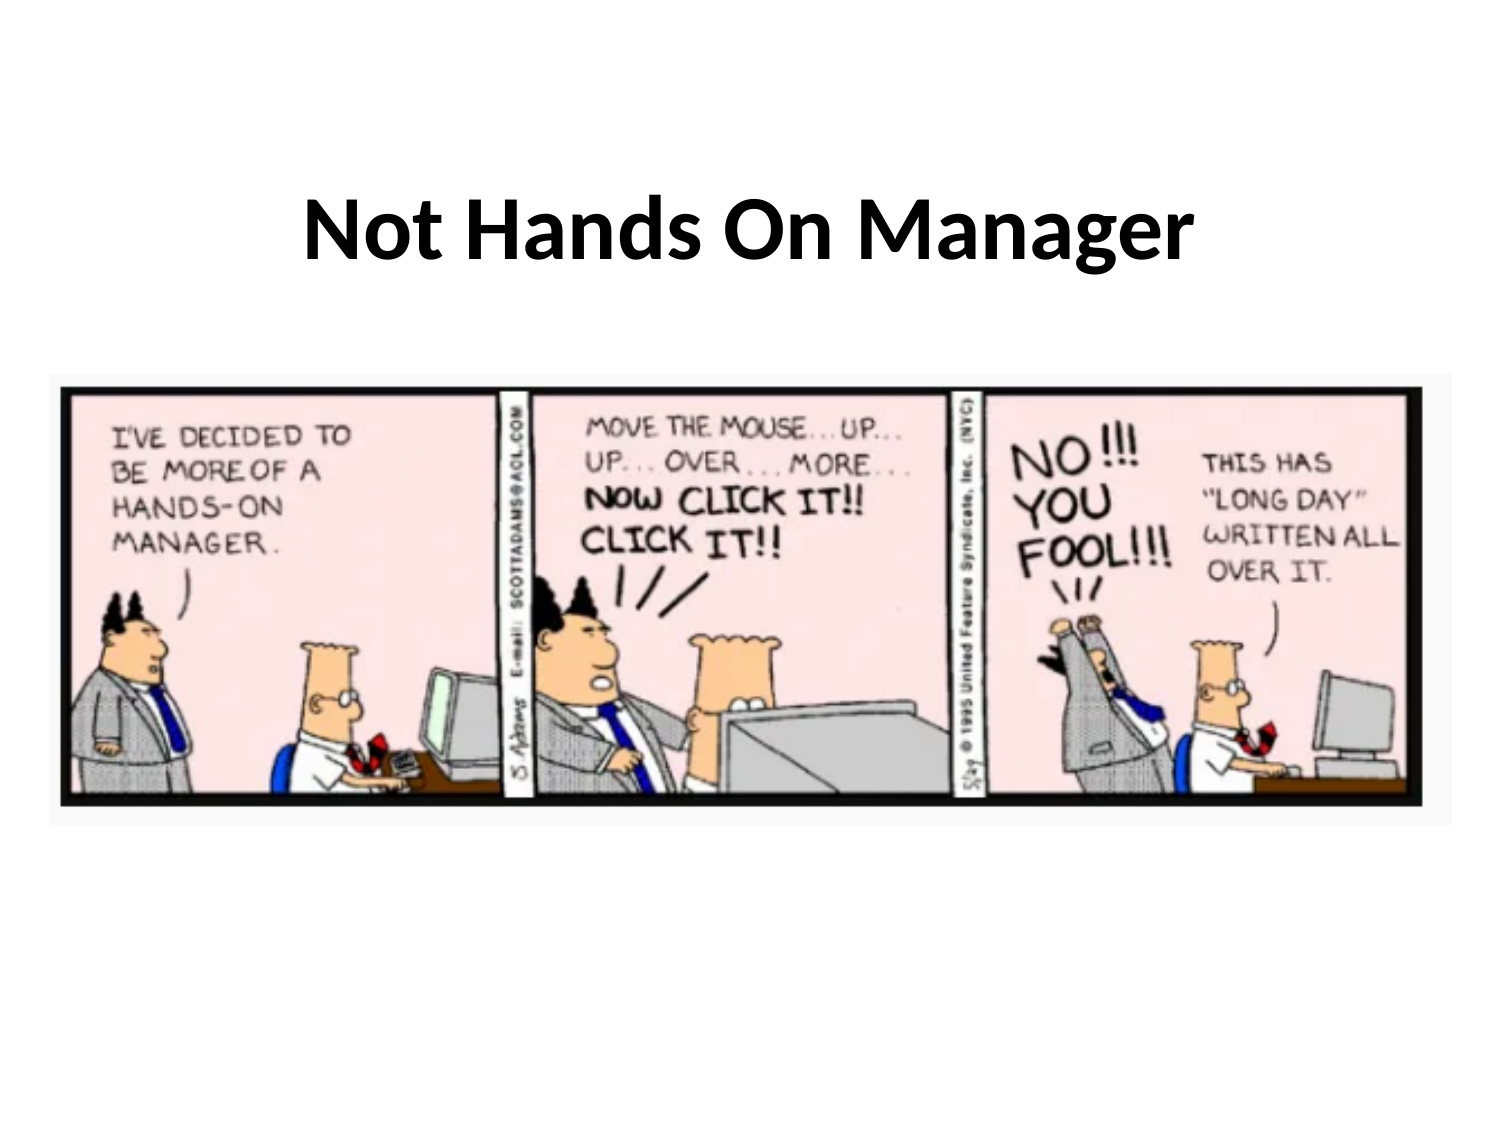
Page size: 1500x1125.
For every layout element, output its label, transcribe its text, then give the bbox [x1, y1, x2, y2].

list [49, 374, 1452, 826]
title Not Hands On Manager [75, 45, 1425, 373]
